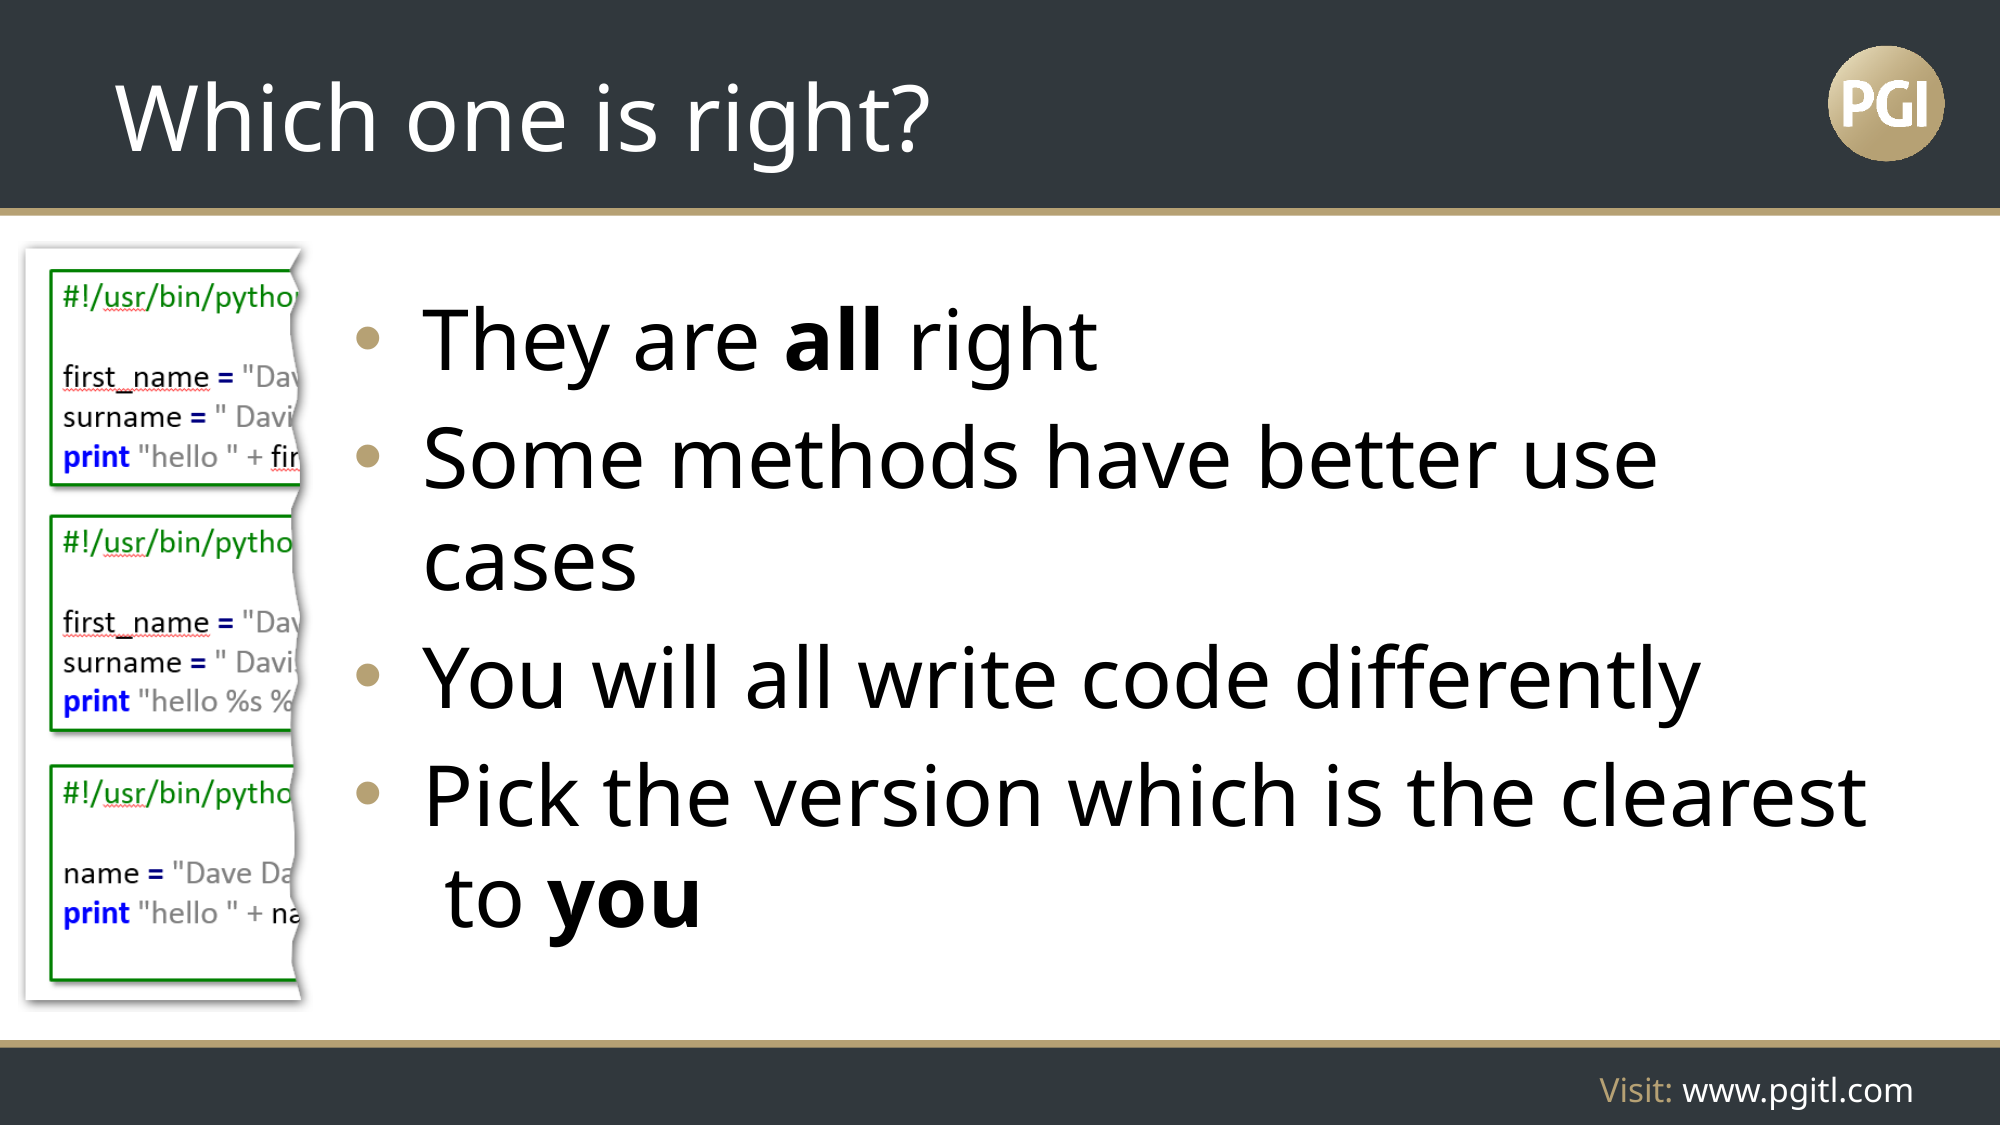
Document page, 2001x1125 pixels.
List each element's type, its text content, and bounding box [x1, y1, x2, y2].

list They are all right Some methods have better use cases You will all write code differently Pick the version which is the clearest to you [338, 278, 1900, 1005]
picture [1781, 0, 1991, 208]
title Which one is right? [99, 20, 1520, 209]
picture [18, 241, 313, 1012]
